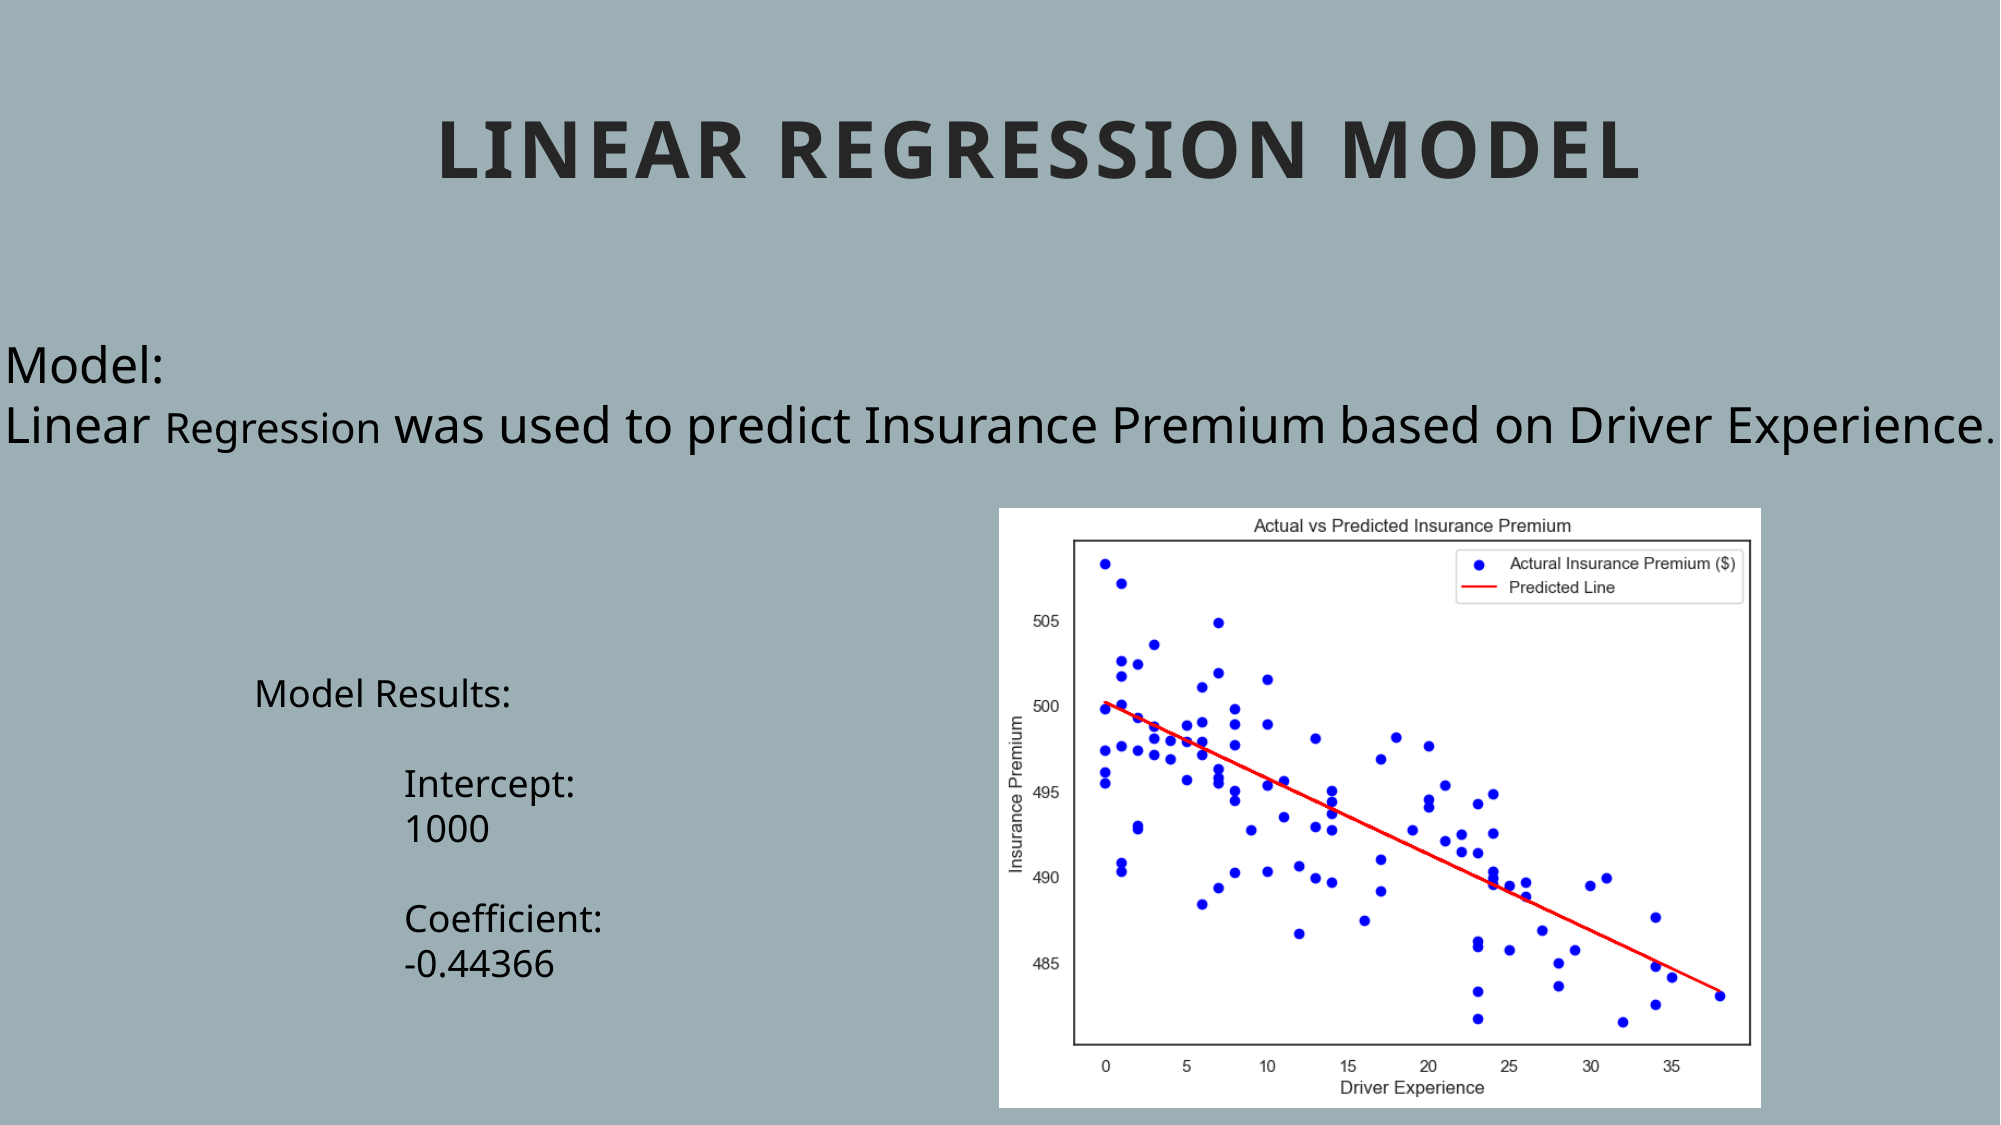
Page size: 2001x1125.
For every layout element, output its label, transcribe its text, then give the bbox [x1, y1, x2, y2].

text_box Model: Linear Regression was used to predict Insurance Premium based on Driver Experience. [0, 325, 2000, 461]
picture [999, 508, 1761, 1108]
title Linear Regression Model [298, 15, 1779, 291]
text_box Model Results: Intercept: 1000 Coefficient: -0.44366 [239, 662, 708, 993]
